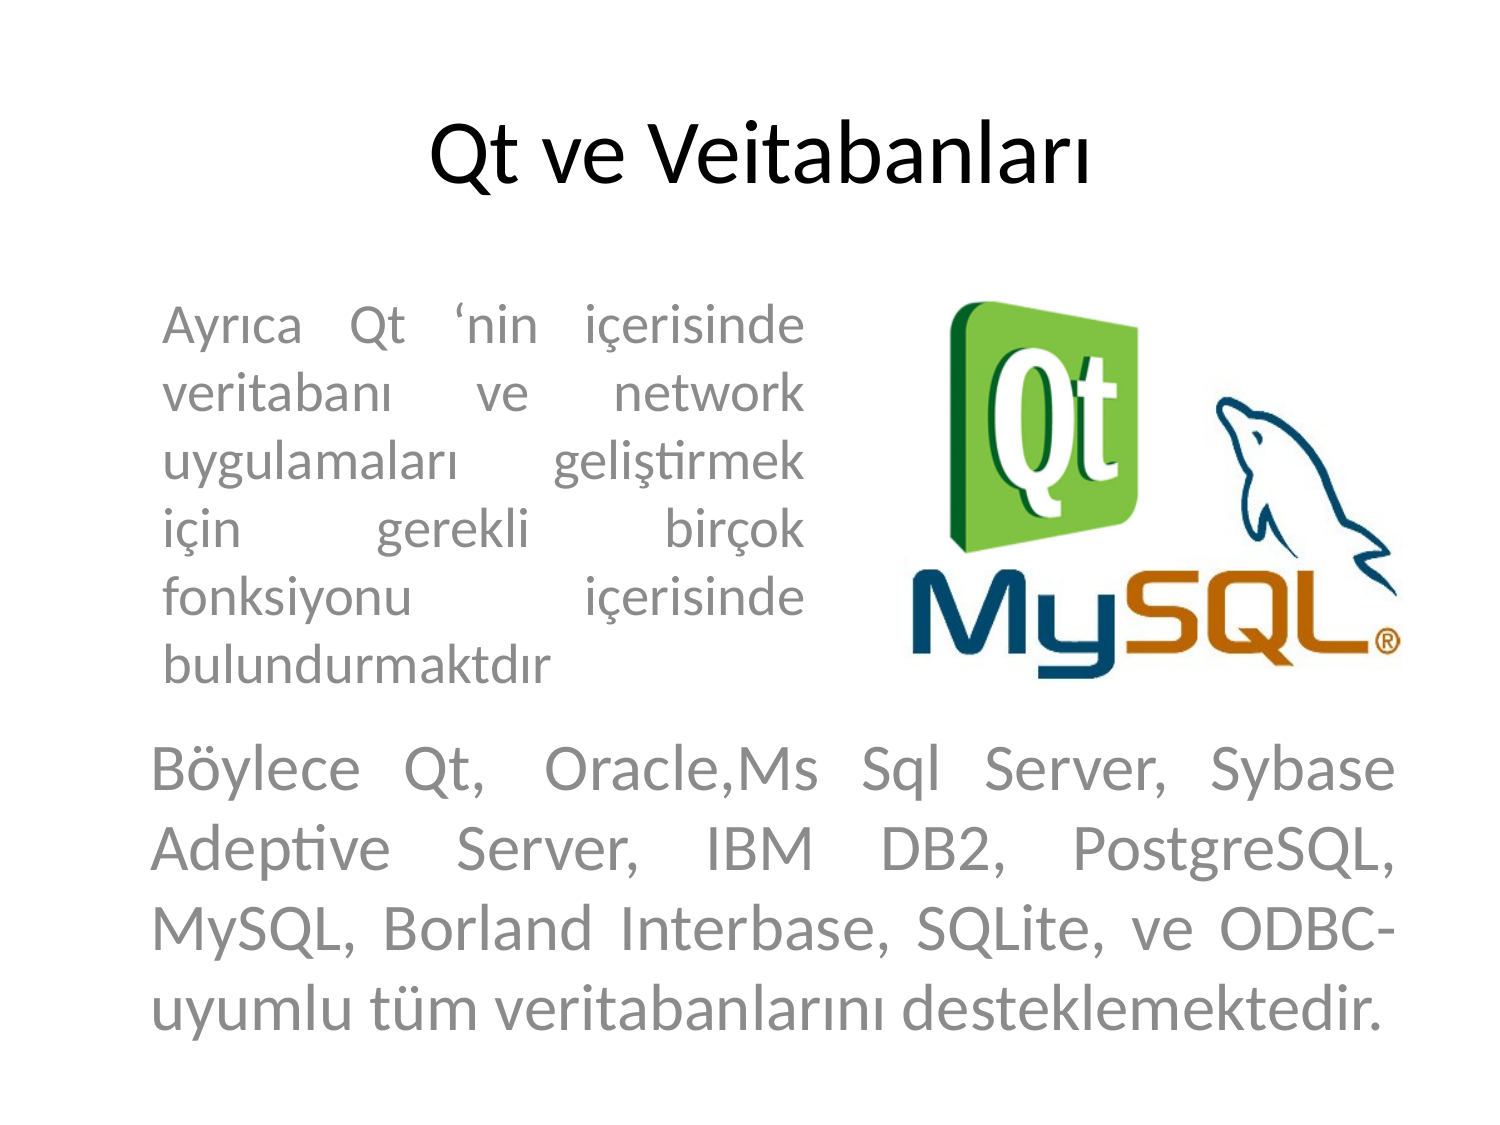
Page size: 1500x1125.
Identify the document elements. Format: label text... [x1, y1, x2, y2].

picture [903, 278, 1403, 686]
title Qt ve Veitabanları [123, 25, 1400, 268]
text_box Böylece Qt, Oracle,Ms Sql Server, Sybase Adeptive Server, IBM DB2, PostgreSQL, MySQL, Borland Interbase, SQLite, ve ODBC-uyumlu tüm veritabanlarını desteklemektedir. [135, 716, 1413, 1060]
subtitle Ayrıca Qt ‘nin içerisinde veritabanı ve network uygulamaları geliştirmek için gerekli birçok fonksiyonu içerisinde bulundurmaktdır [147, 278, 822, 705]
